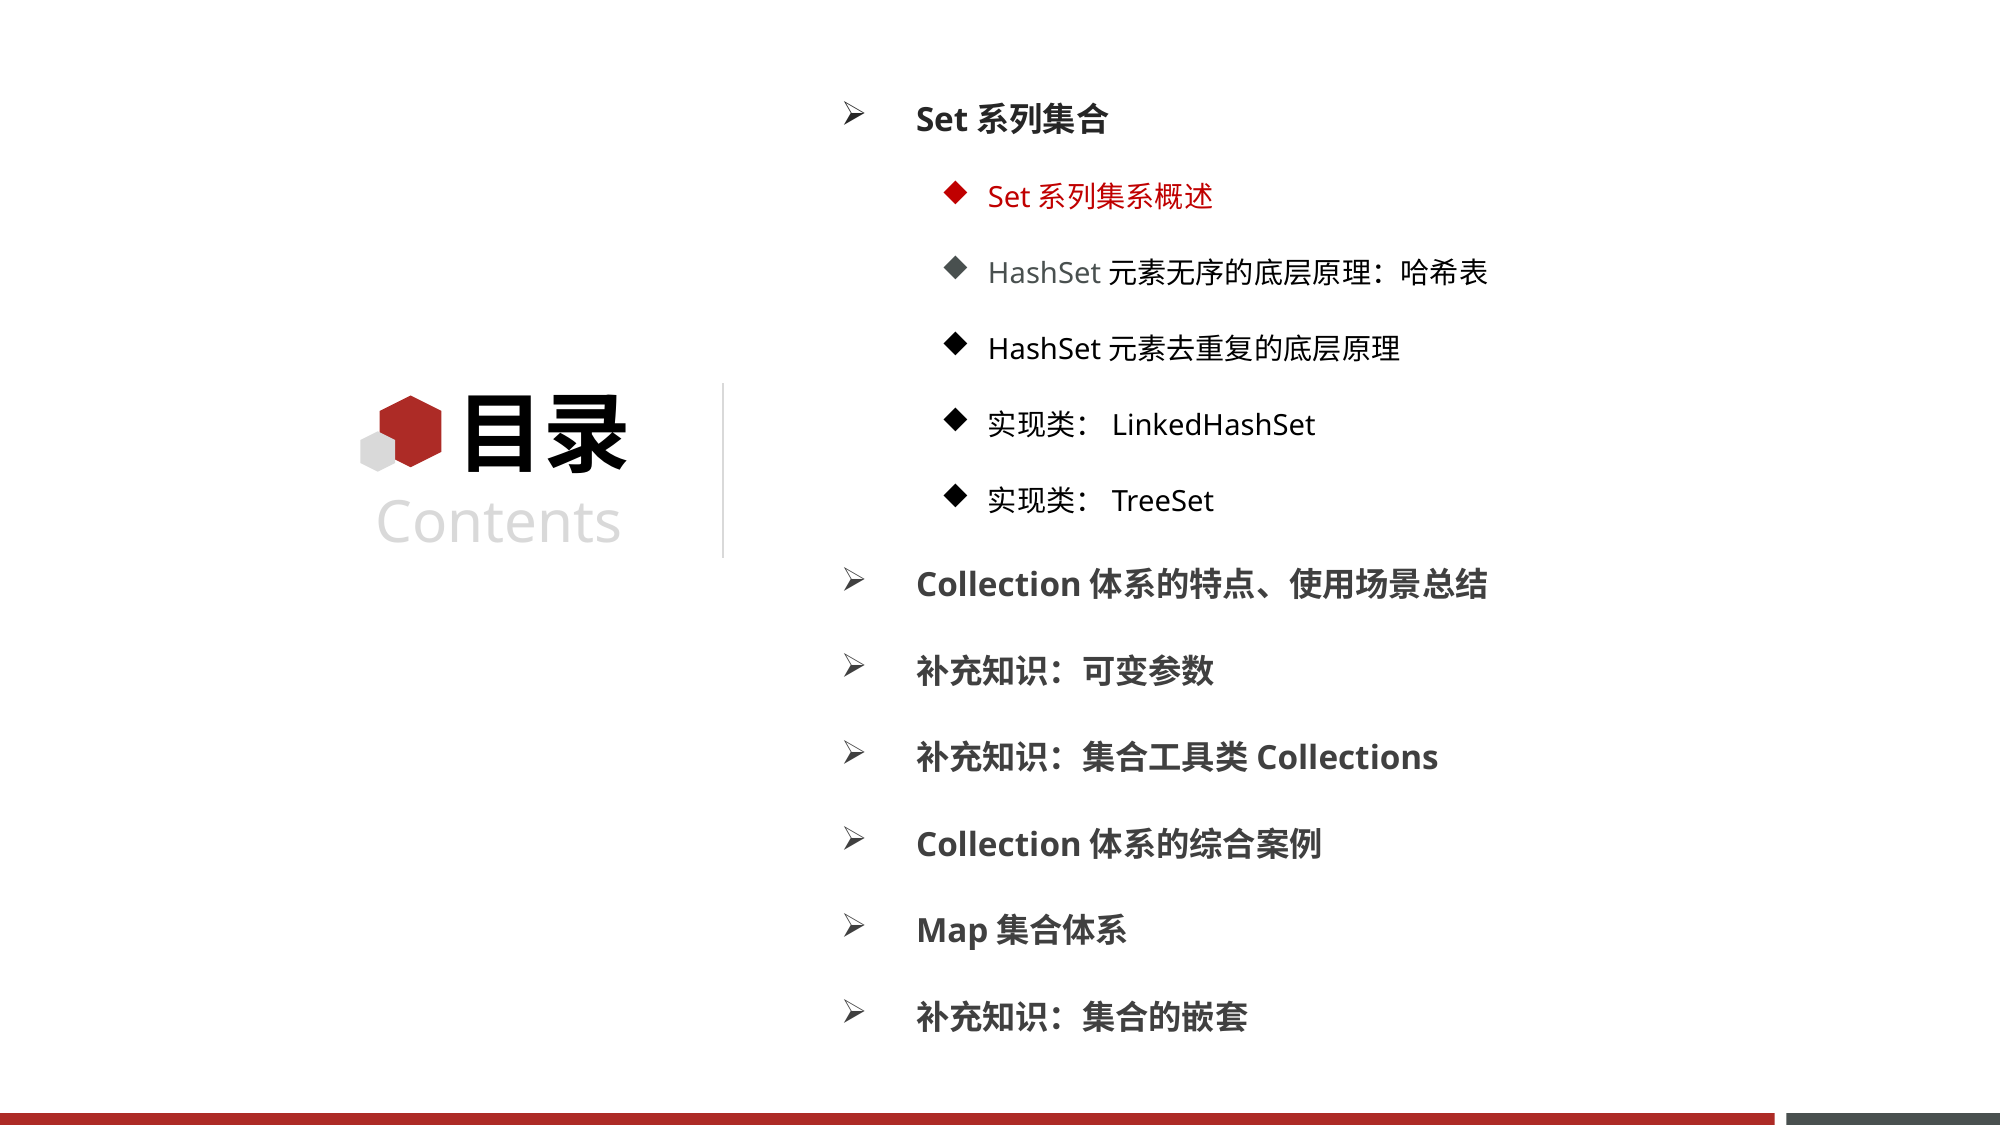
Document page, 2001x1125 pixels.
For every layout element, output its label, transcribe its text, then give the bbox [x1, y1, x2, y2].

list Set系列集合 Set系列集系概述 HashSet元素无序的底层原理：哈希表 HashSet元素去重复的底层原理 实现类：LinkedHashSet 实现类：TreeSet Collection体系的特点、使用场景总结 补充知识：可变参数 补充知识：集合工具类Collections Collection体系的综合案例 Map集合体系 补充知识：集合的嵌套 [826, 60, 1807, 1034]
